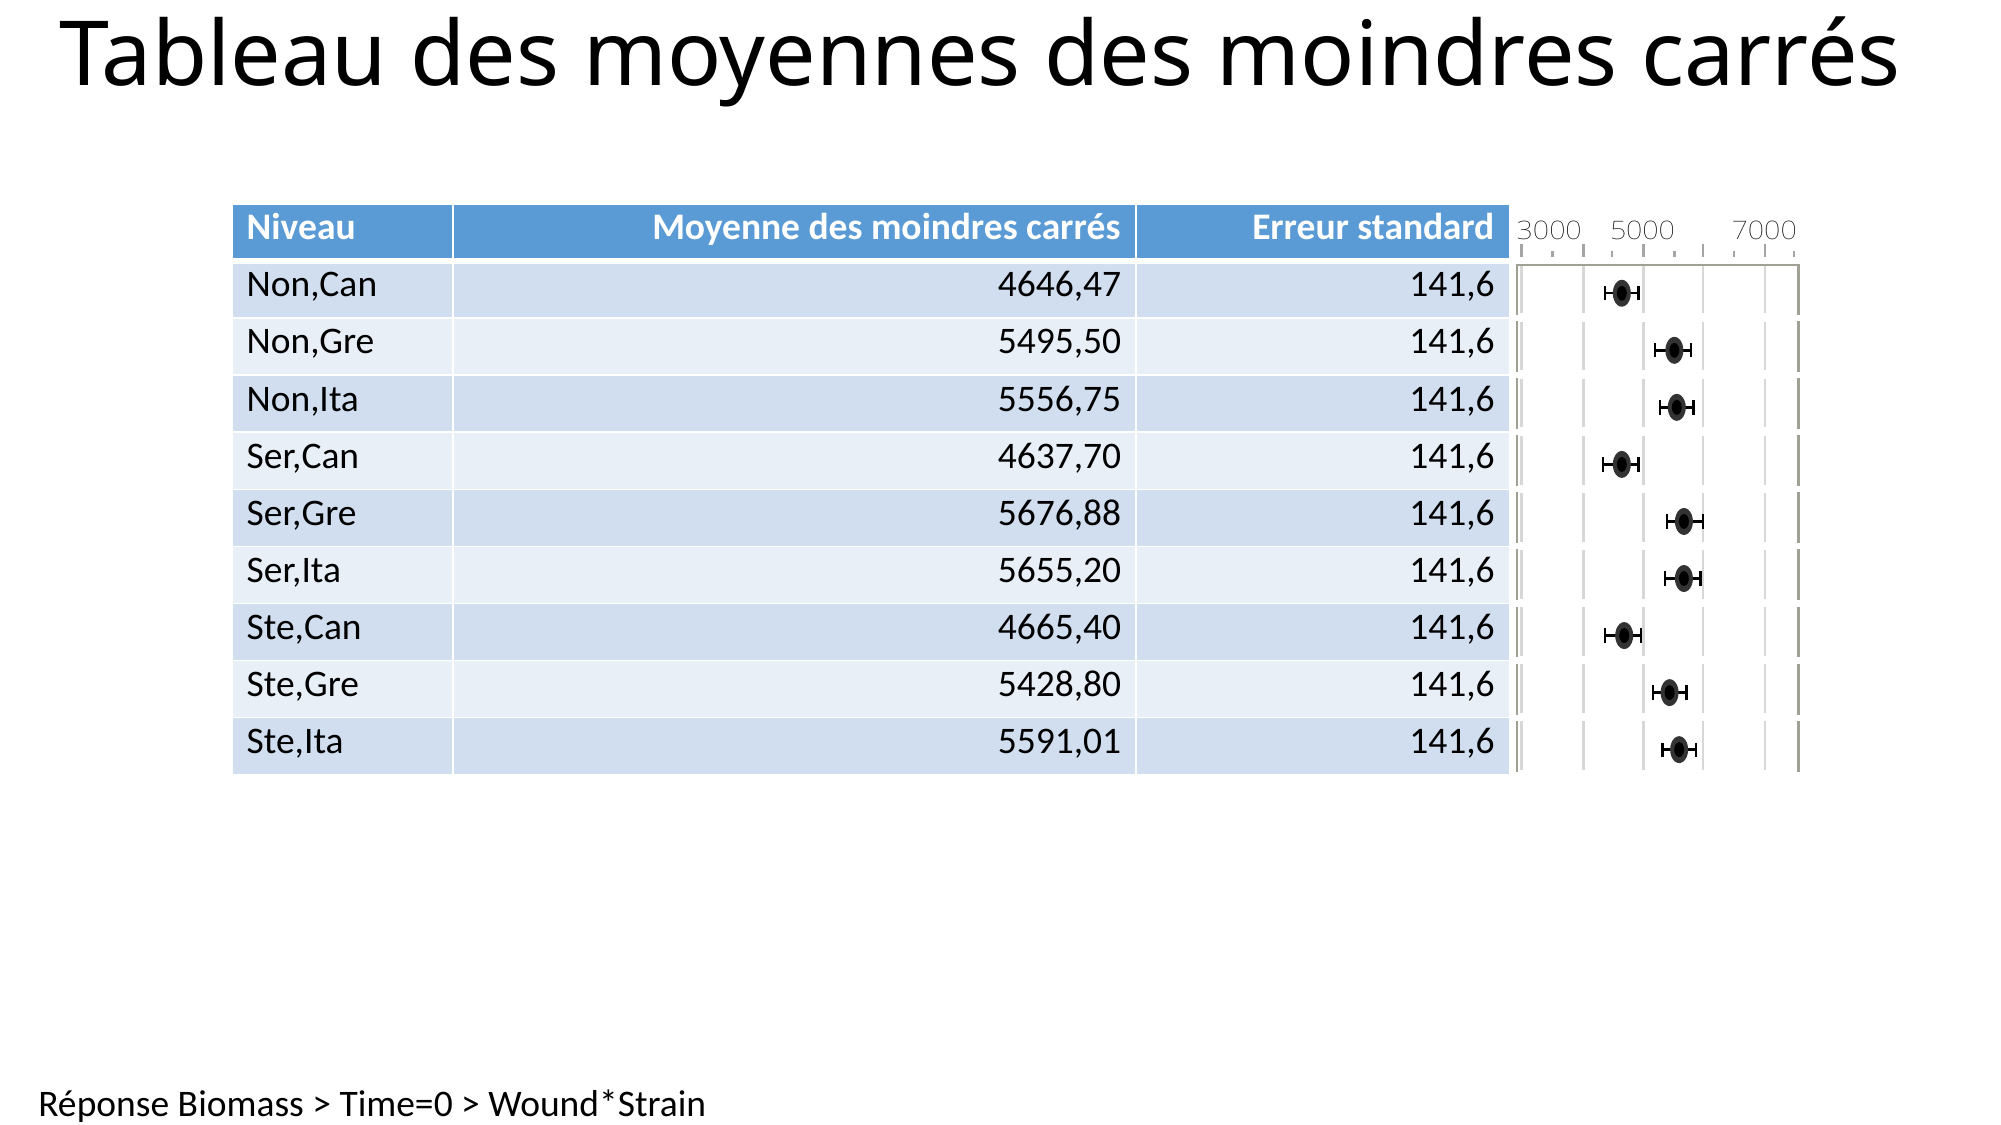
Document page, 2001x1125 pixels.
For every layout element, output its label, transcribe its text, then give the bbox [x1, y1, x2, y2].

table_cell [1510, 319, 1805, 374]
table_cell [1510, 718, 1805, 774]
table_cell 141,6 [1137, 490, 1509, 546]
table_cell 5676,88 [454, 490, 1135, 546]
table_cell 141,6 [1137, 433, 1509, 489]
table_cell Ser,Ita [233, 547, 452, 603]
table_header [1510, 205, 1805, 258]
table_cell Ste,Can [233, 604, 452, 660]
table_cell Ste,Gre [233, 661, 452, 717]
table_cell 5495,50 [454, 319, 1135, 374]
table_header Erreur standard [1137, 205, 1509, 258]
table_cell Non,Gre [233, 319, 452, 374]
table_cell Ste,Ita [233, 718, 452, 774]
table_cell 141,6 [1137, 718, 1509, 774]
table_cell 4637,70 [454, 433, 1135, 489]
title Tableau des moyennes des moindres carrés [0, 0, 1963, 113]
table_cell 4646,47 [454, 264, 1135, 317]
table_cell 141,6 [1137, 661, 1509, 717]
table_cell 4665,40 [454, 604, 1135, 660]
table_cell [1510, 264, 1805, 317]
table_cell [1510, 490, 1805, 546]
table_cell 5428,80 [454, 661, 1135, 717]
table_cell [1510, 376, 1805, 431]
table_cell 141,6 [1137, 376, 1509, 431]
table_cell Non,Can [233, 264, 452, 317]
text_box Réponse Biomass > Time=0 > Wound*Strain [38, 1079, 708, 1125]
table_cell Ser,Gre [233, 490, 452, 546]
table_cell 5591,01 [454, 718, 1135, 774]
table_cell [1510, 547, 1805, 603]
table_cell 141,6 [1137, 547, 1509, 603]
table_cell 141,6 [1137, 264, 1509, 317]
table_cell [1510, 604, 1805, 660]
table_cell 5556,75 [454, 376, 1135, 431]
table_header Moyenne des moindres carrés [454, 205, 1135, 258]
table_cell [1510, 661, 1805, 717]
table_cell [1510, 433, 1805, 489]
table_cell 5655,20 [454, 547, 1135, 603]
table_cell Ser,Can [233, 433, 452, 489]
table_cell 141,6 [1137, 319, 1509, 374]
table_header Niveau [233, 205, 452, 258]
table_cell Non,Ita [233, 376, 452, 431]
table_cell 141,6 [1137, 604, 1509, 660]
